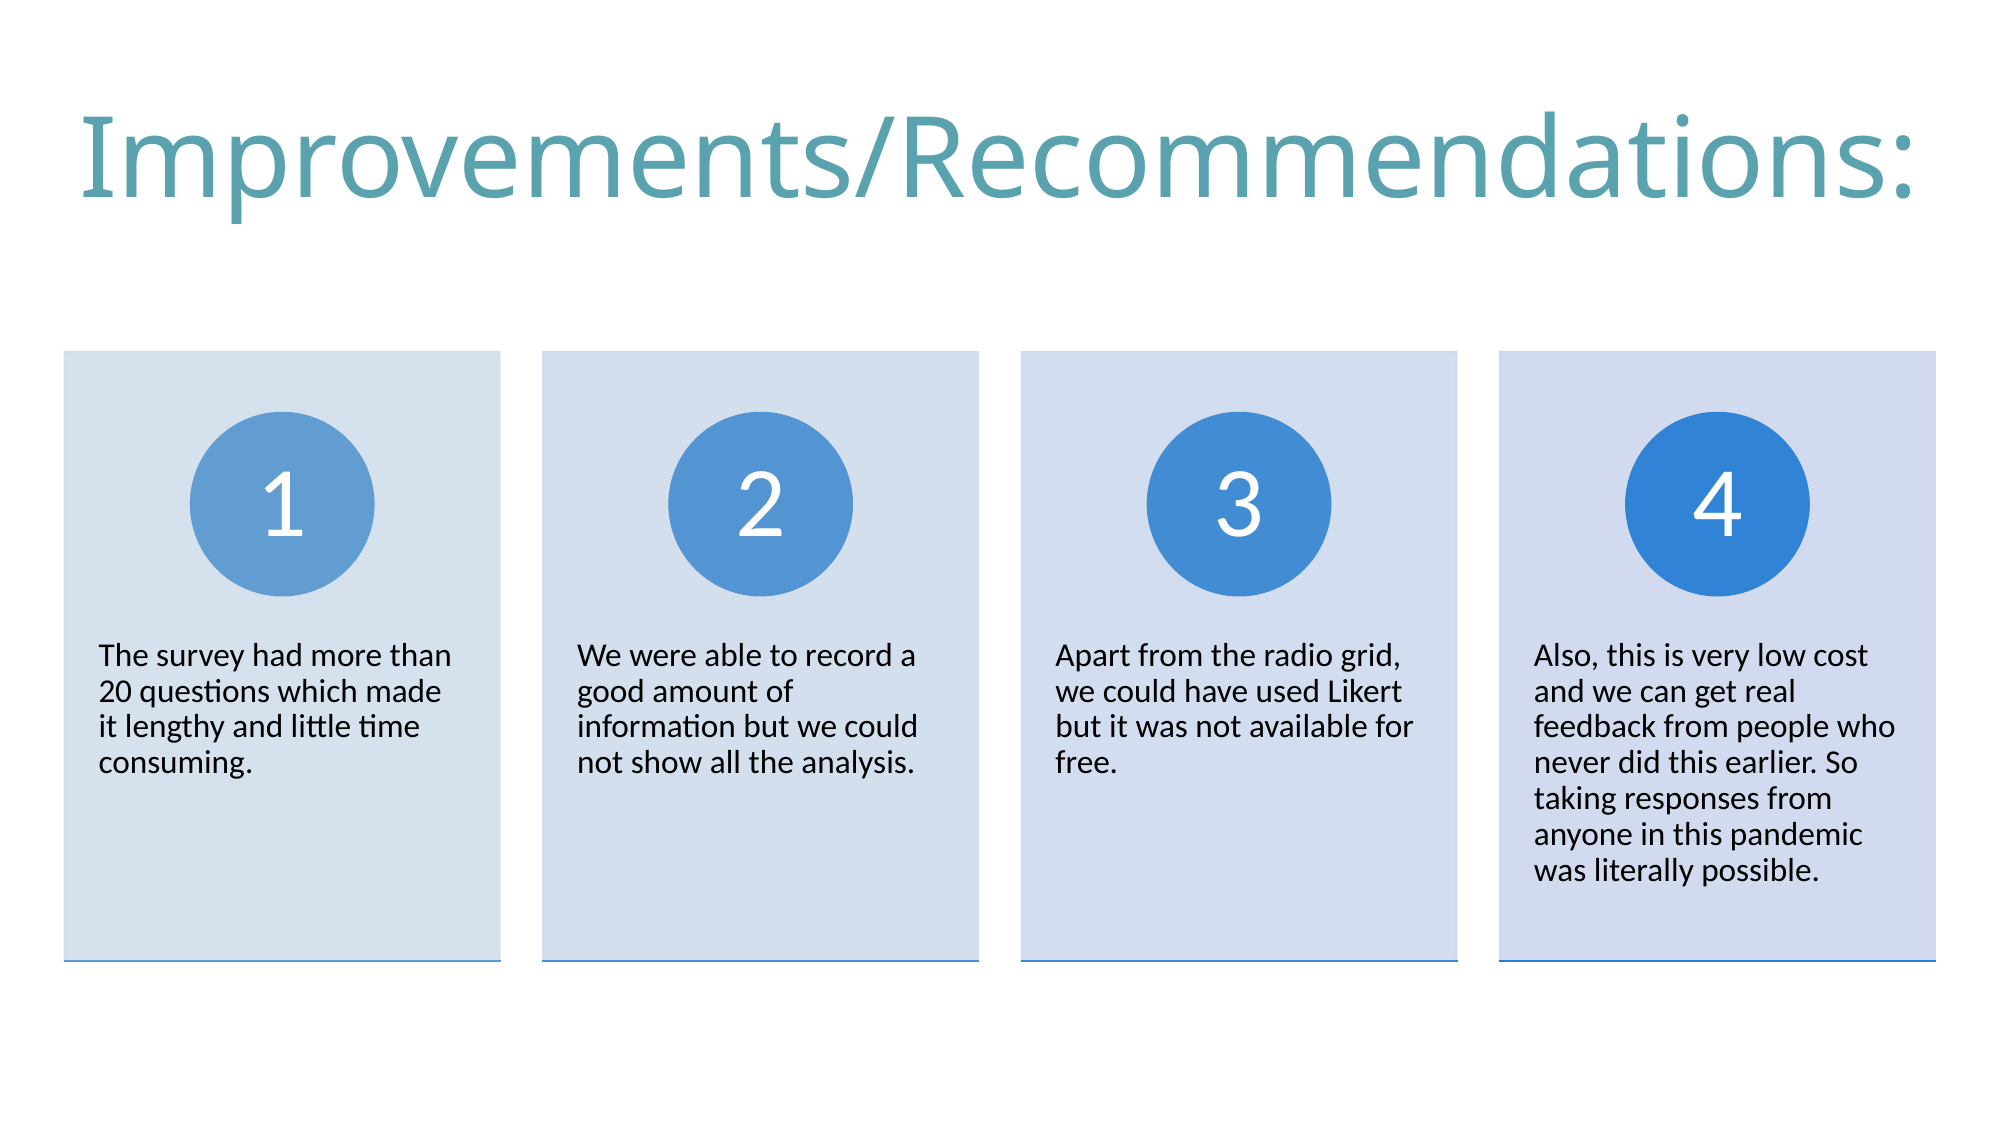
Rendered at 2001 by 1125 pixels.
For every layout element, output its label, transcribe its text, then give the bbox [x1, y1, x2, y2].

title Improvements/Recommendations: [64, 52, 1936, 271]
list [64, 299, 1936, 1014]
